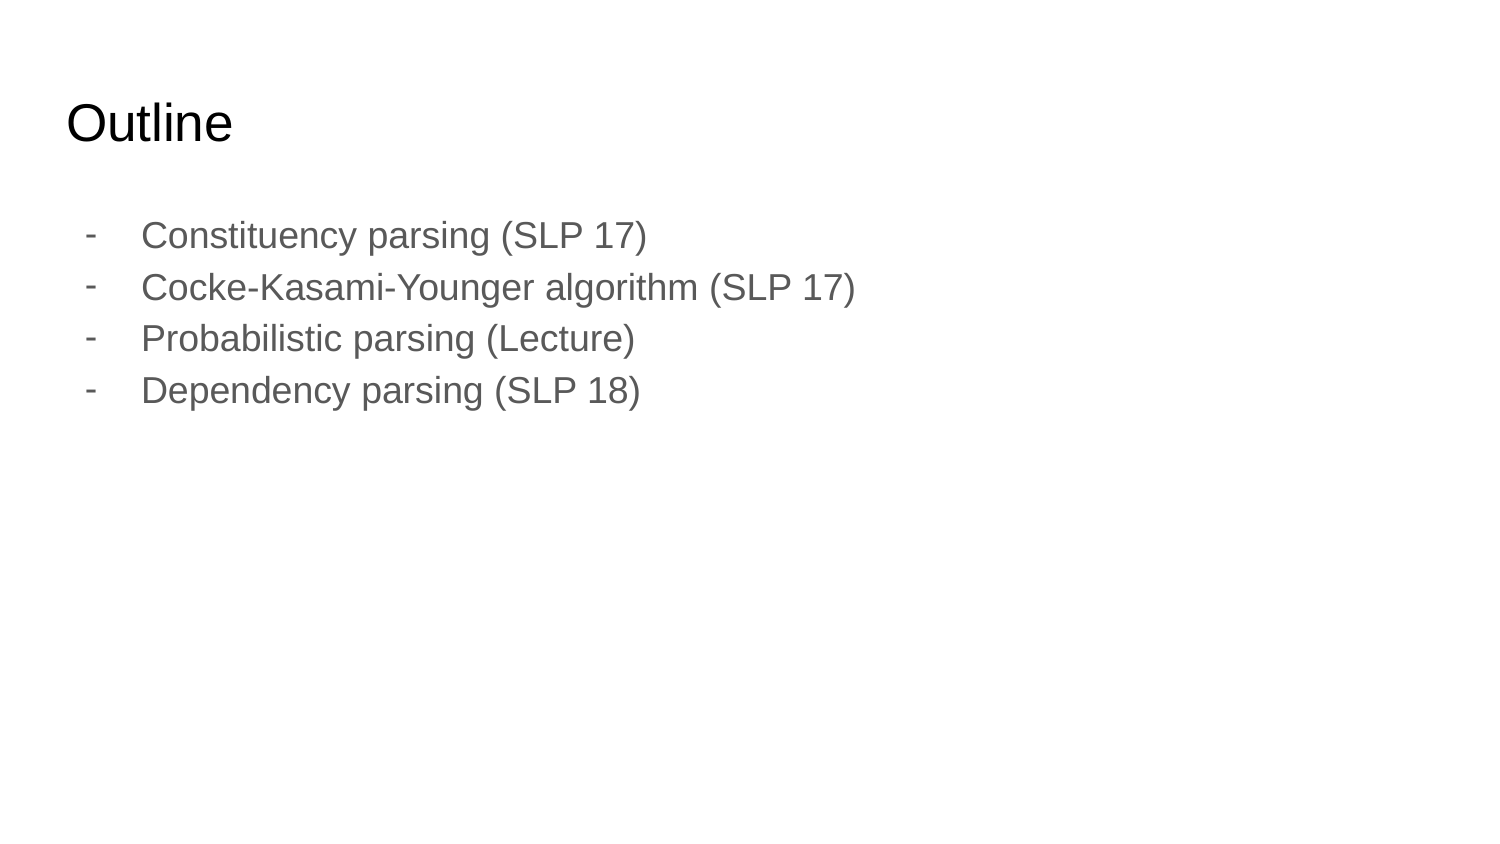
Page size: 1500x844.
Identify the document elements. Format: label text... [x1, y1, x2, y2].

list Constituency parsing (SLP 17) Cocke-Kasami-Younger algorithm (SLP 17) Probabilistic parsing (Lecture) Dependency parsing (SLP 18) [51, 189, 1449, 750]
title Outline [51, 72, 1449, 167]
